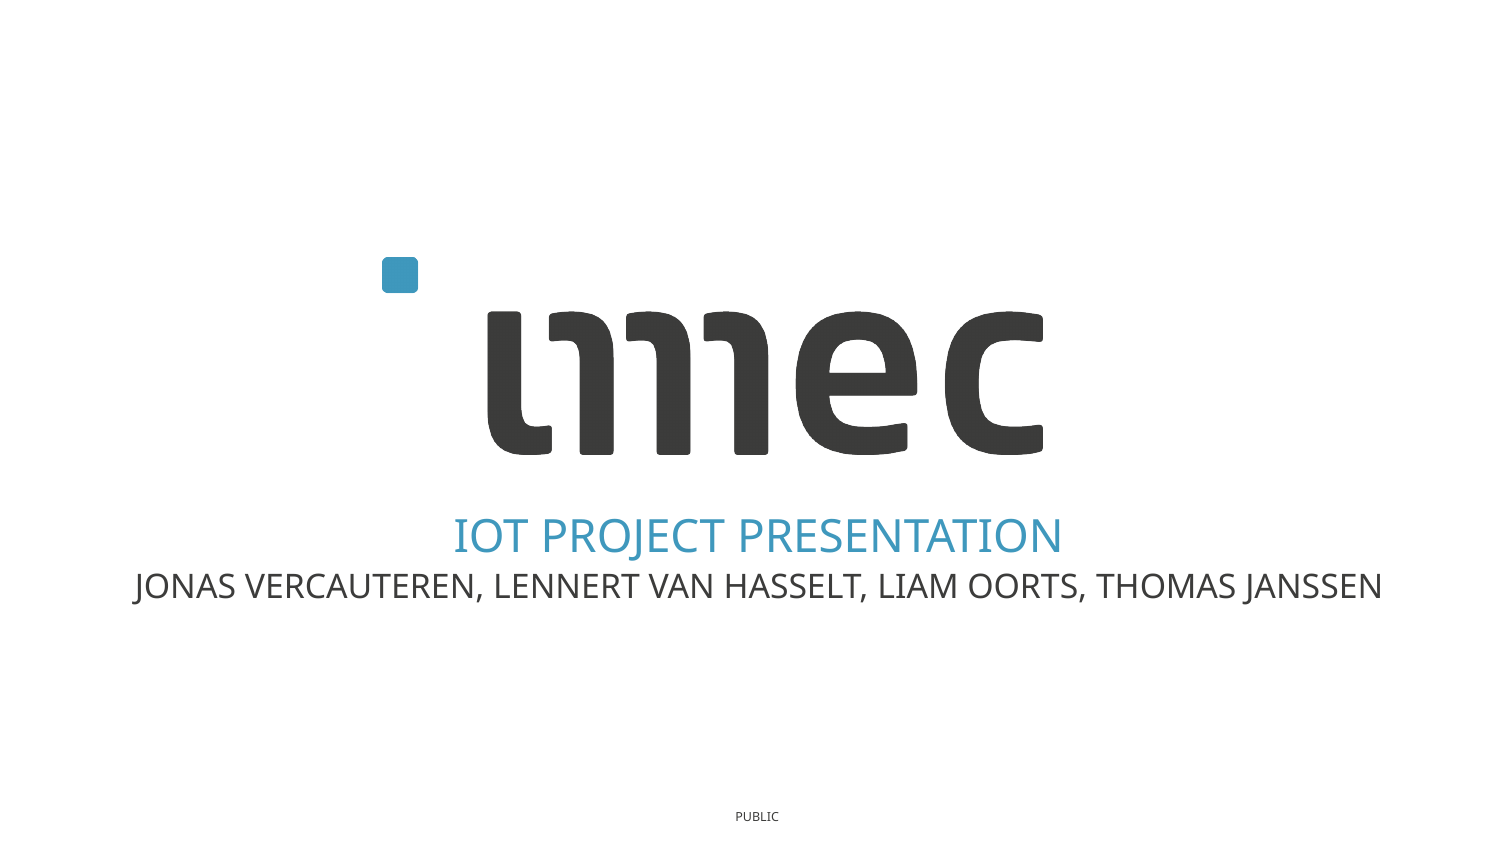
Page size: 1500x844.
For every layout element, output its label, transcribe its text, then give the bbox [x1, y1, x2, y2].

subtitle Jonas vercauteren, Lennert van hasselt, Liam Oorts, Thomas janssen [59, 557, 1441, 614]
picture [382, 257, 1043, 455]
title Iot Project Presentation [59, 499, 1441, 557]
